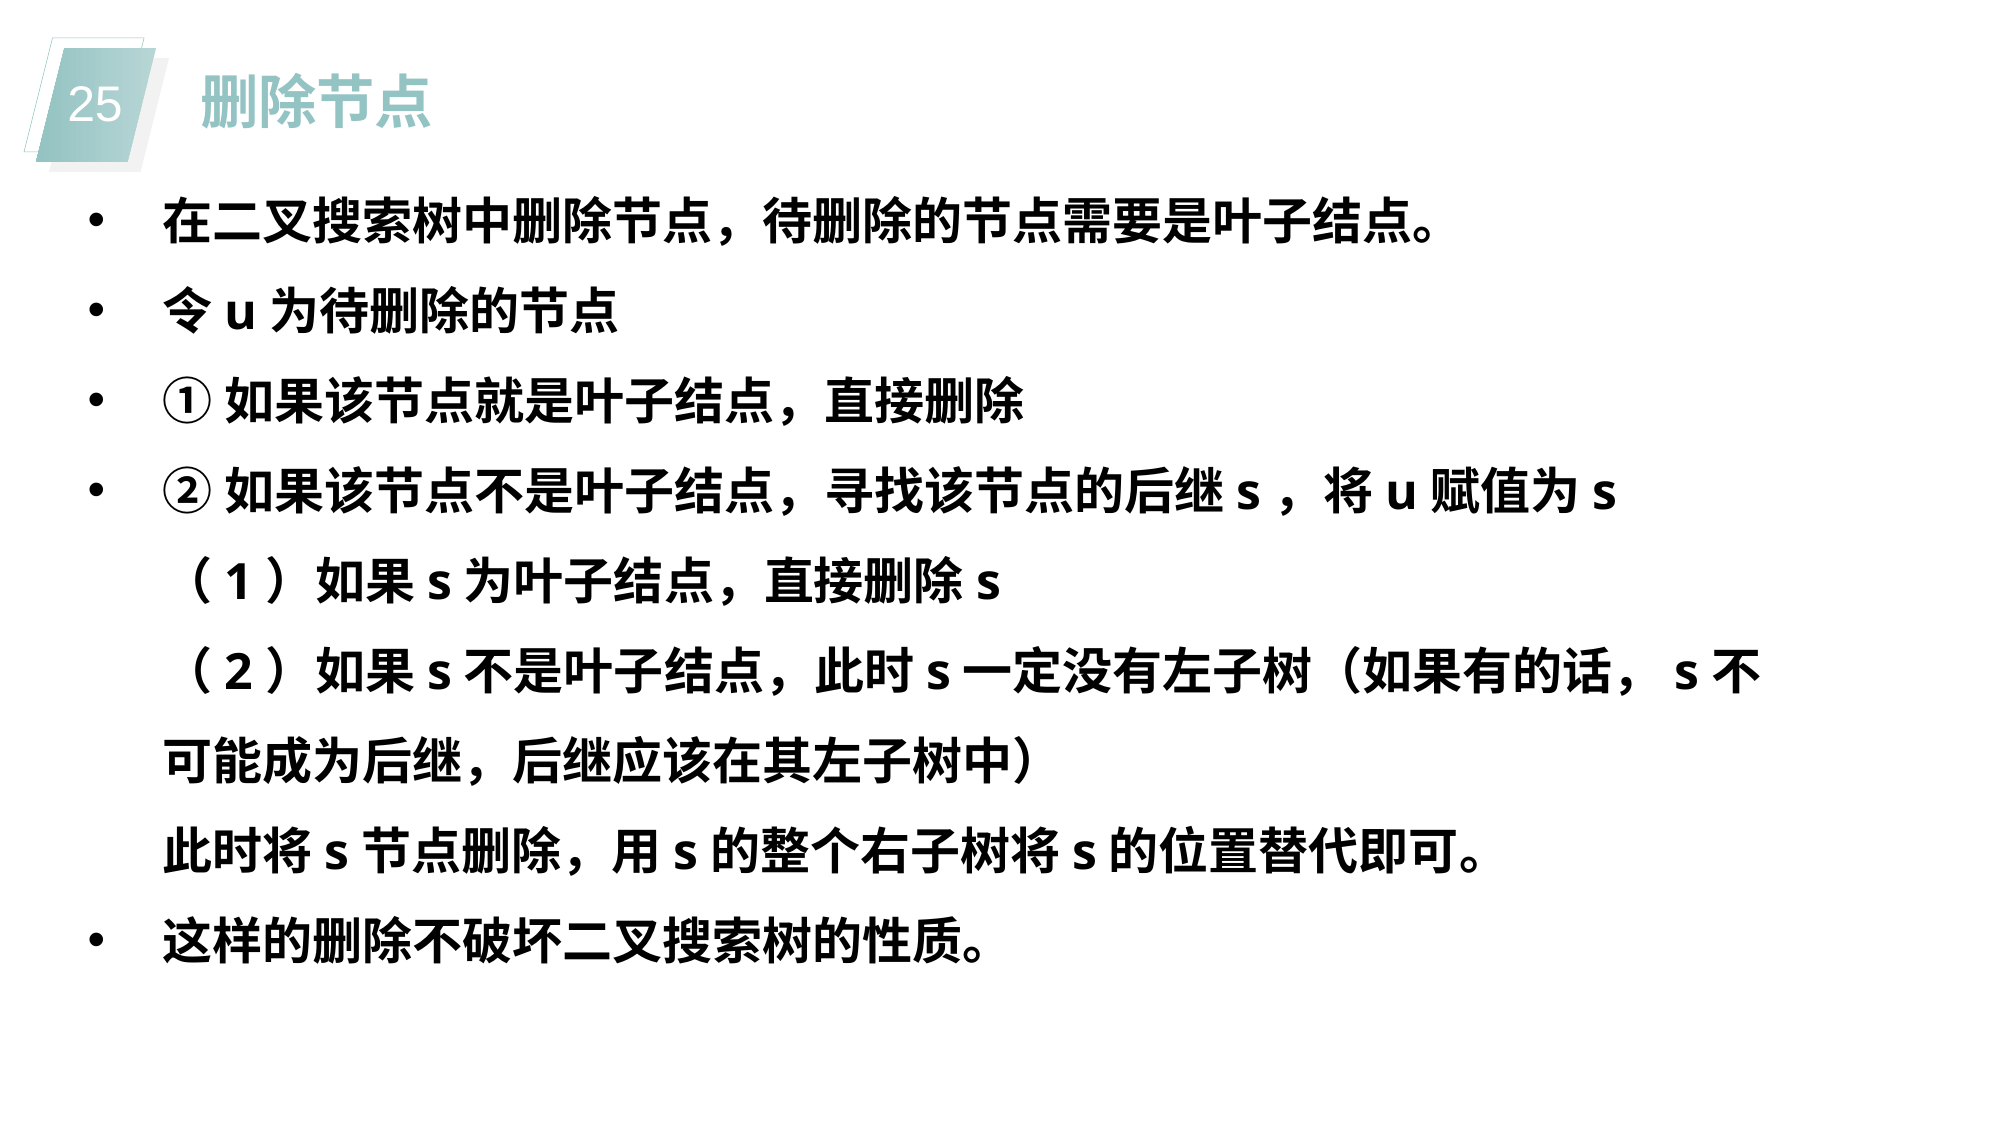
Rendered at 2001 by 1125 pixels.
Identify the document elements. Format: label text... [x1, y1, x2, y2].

text_box 删除节点 [185, 58, 565, 143]
text_box 在二叉搜索树中删除节点，待删除的节点需要是叶子结点。 令u为待删除的节点 ①如果该节点就是叶子结点，直接删除 ②如果该节点不是叶子结点，寻找该节点的后继s，将u赋值为s （1）如果s为叶子结点，直接删除s （2）如果s不是叶子结点，此时s一定没有左子树（如果有的话，s不可能成为后继，后继应该在其左子树中） 此时将s节点删除，用s的整个右子树将s的位置替代即可。 这样的删除不破坏二叉搜索树的性质。 [72, 152, 1814, 977]
